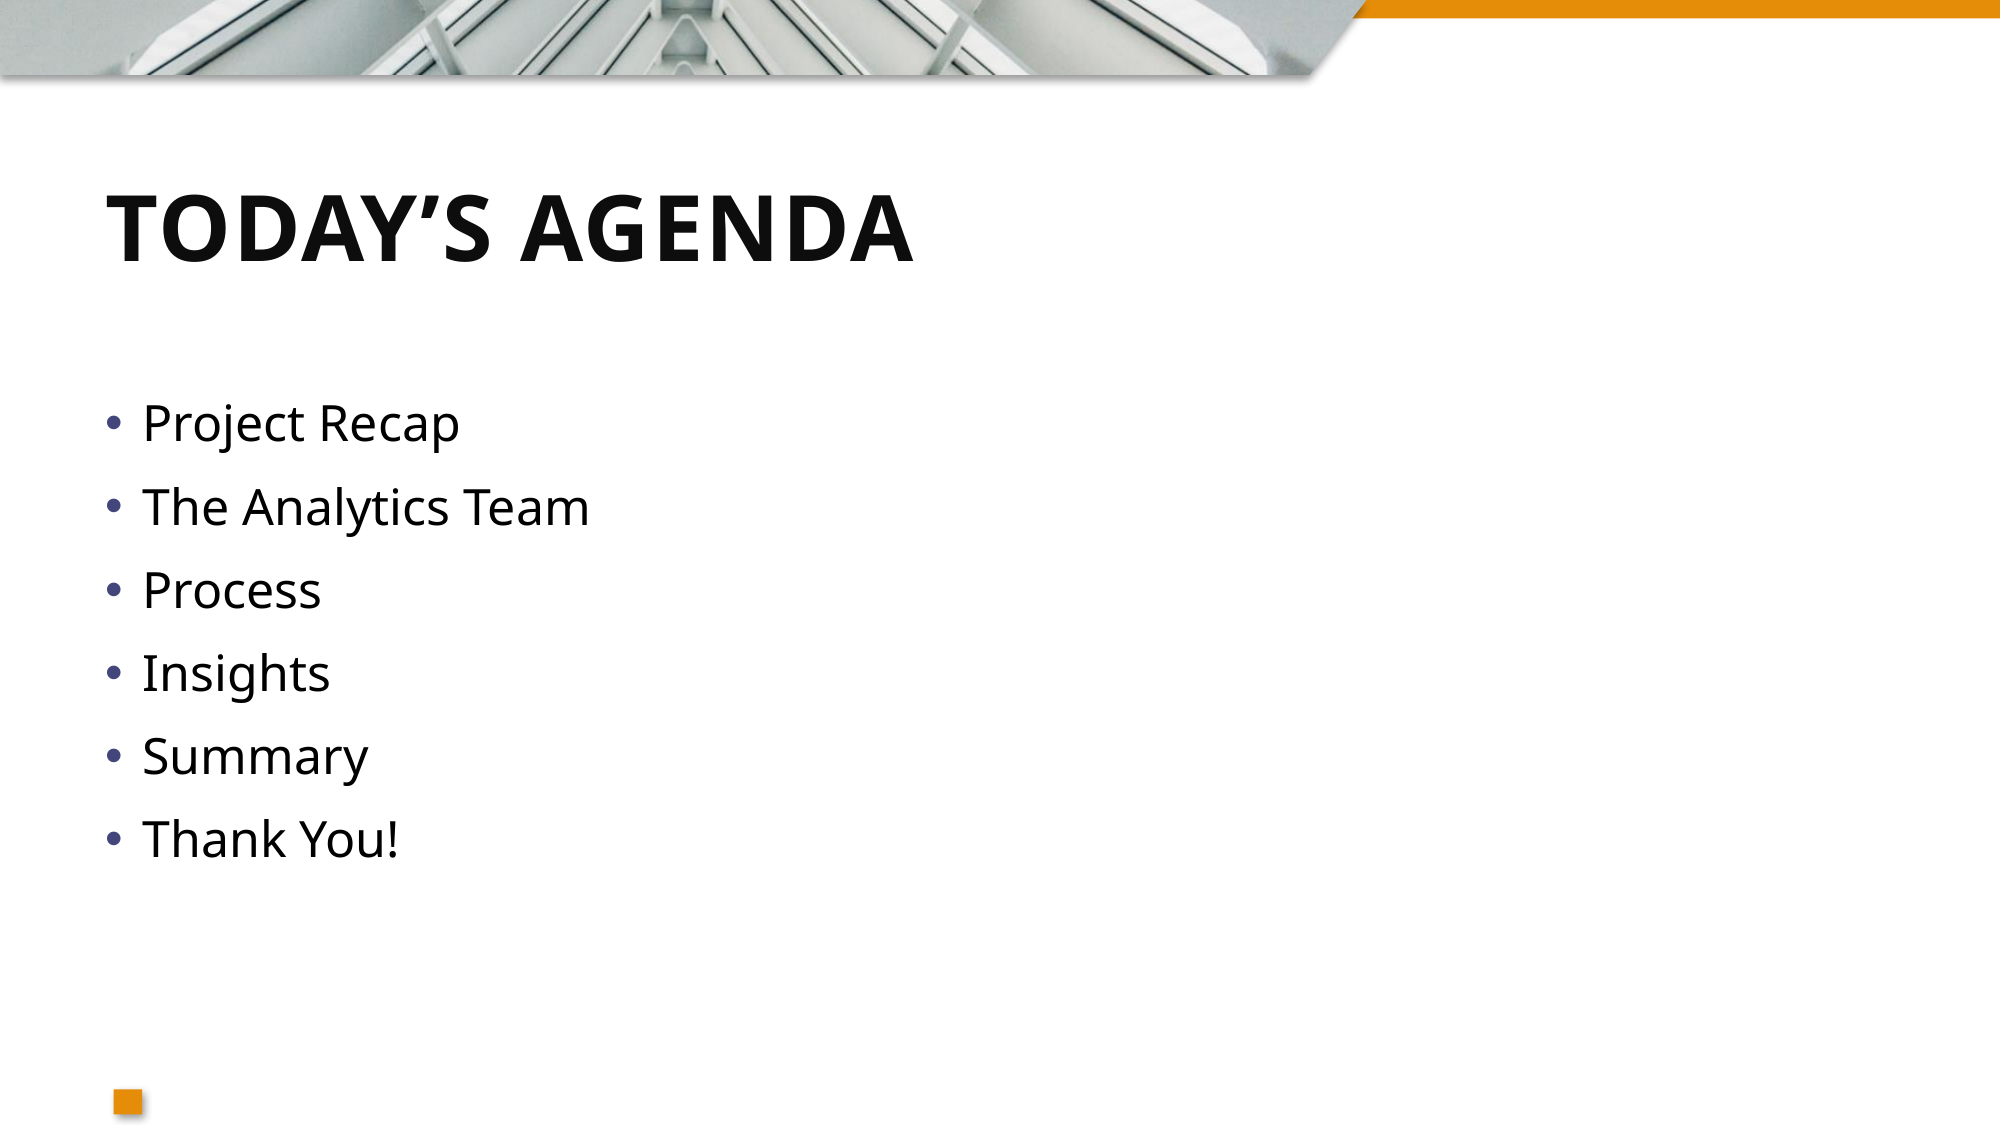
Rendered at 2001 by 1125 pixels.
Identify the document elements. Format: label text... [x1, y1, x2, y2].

title Today’s Agenda [90, 162, 1863, 279]
text_box [113, 1089, 143, 1115]
list Project Recap The Analytics Team Process Insights Summary Thank You! [90, 391, 1778, 1038]
picture [0, 0, 1367, 76]
